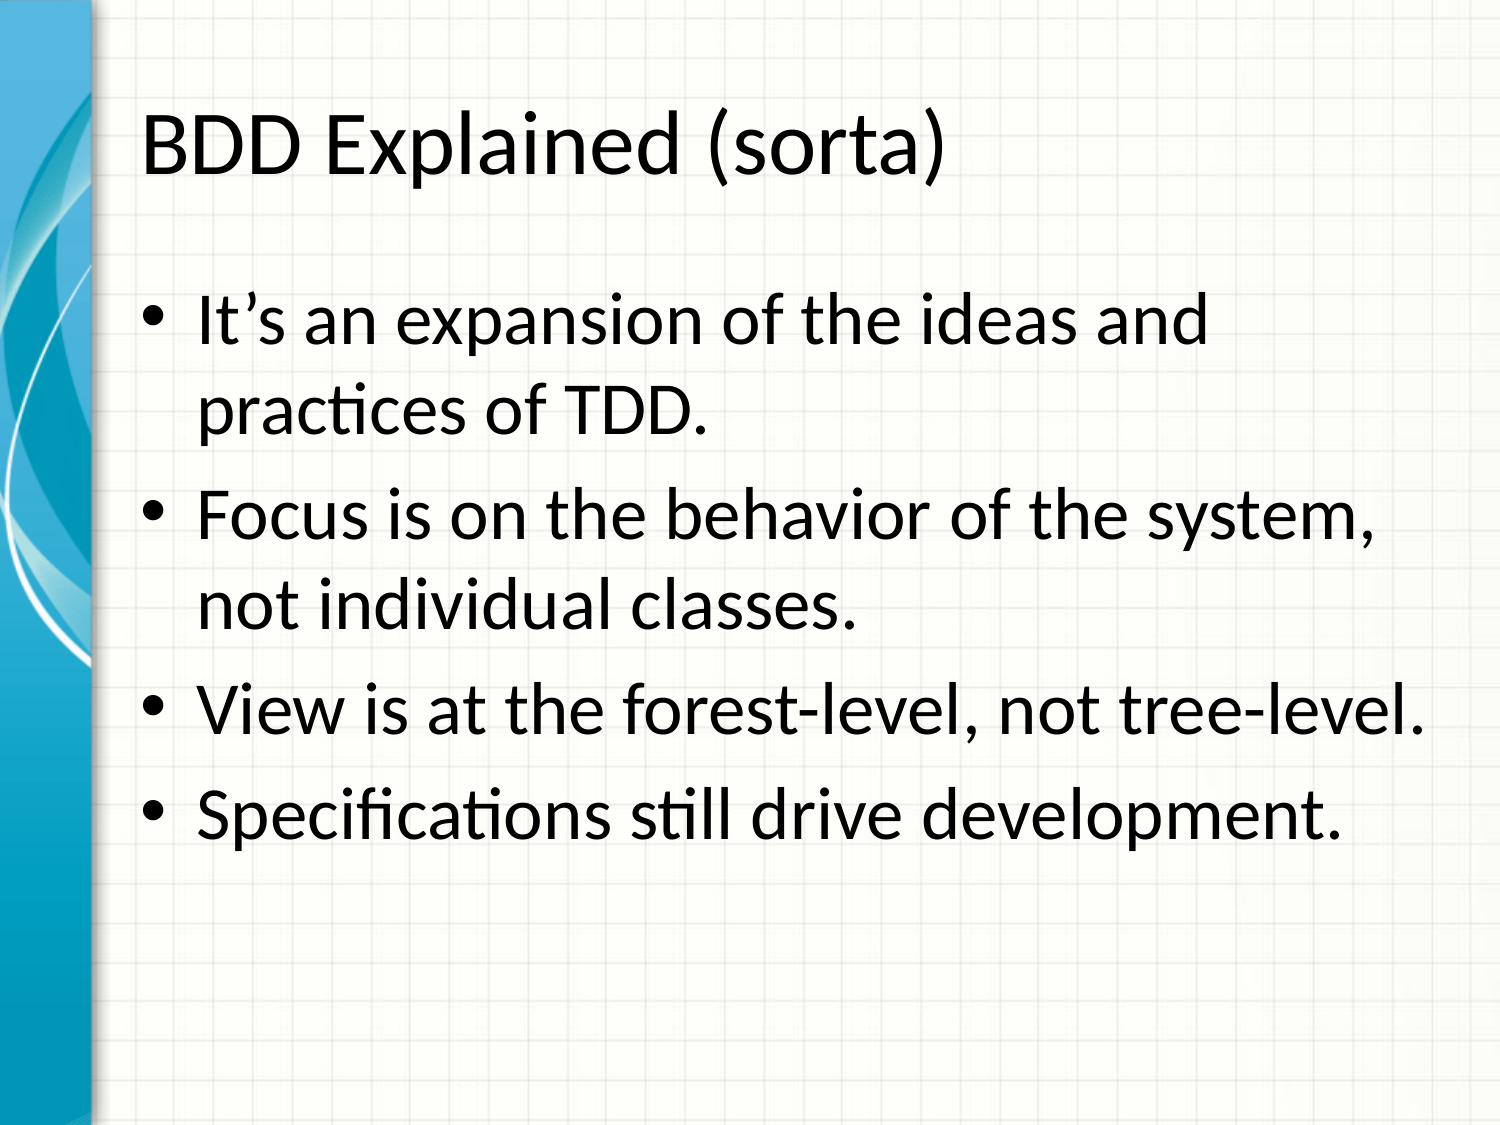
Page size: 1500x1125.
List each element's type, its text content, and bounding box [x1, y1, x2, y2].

list It’s an expansion of the ideas and practices of TDD. Focus is on the behavior of the system, not individual classes. View is at the forest-level, not tree-level. Specifications still drive development. [125, 261, 1450, 967]
title BDD Explained (sorta) [125, 44, 1450, 232]
picture [0, 0, 1500, 1125]
